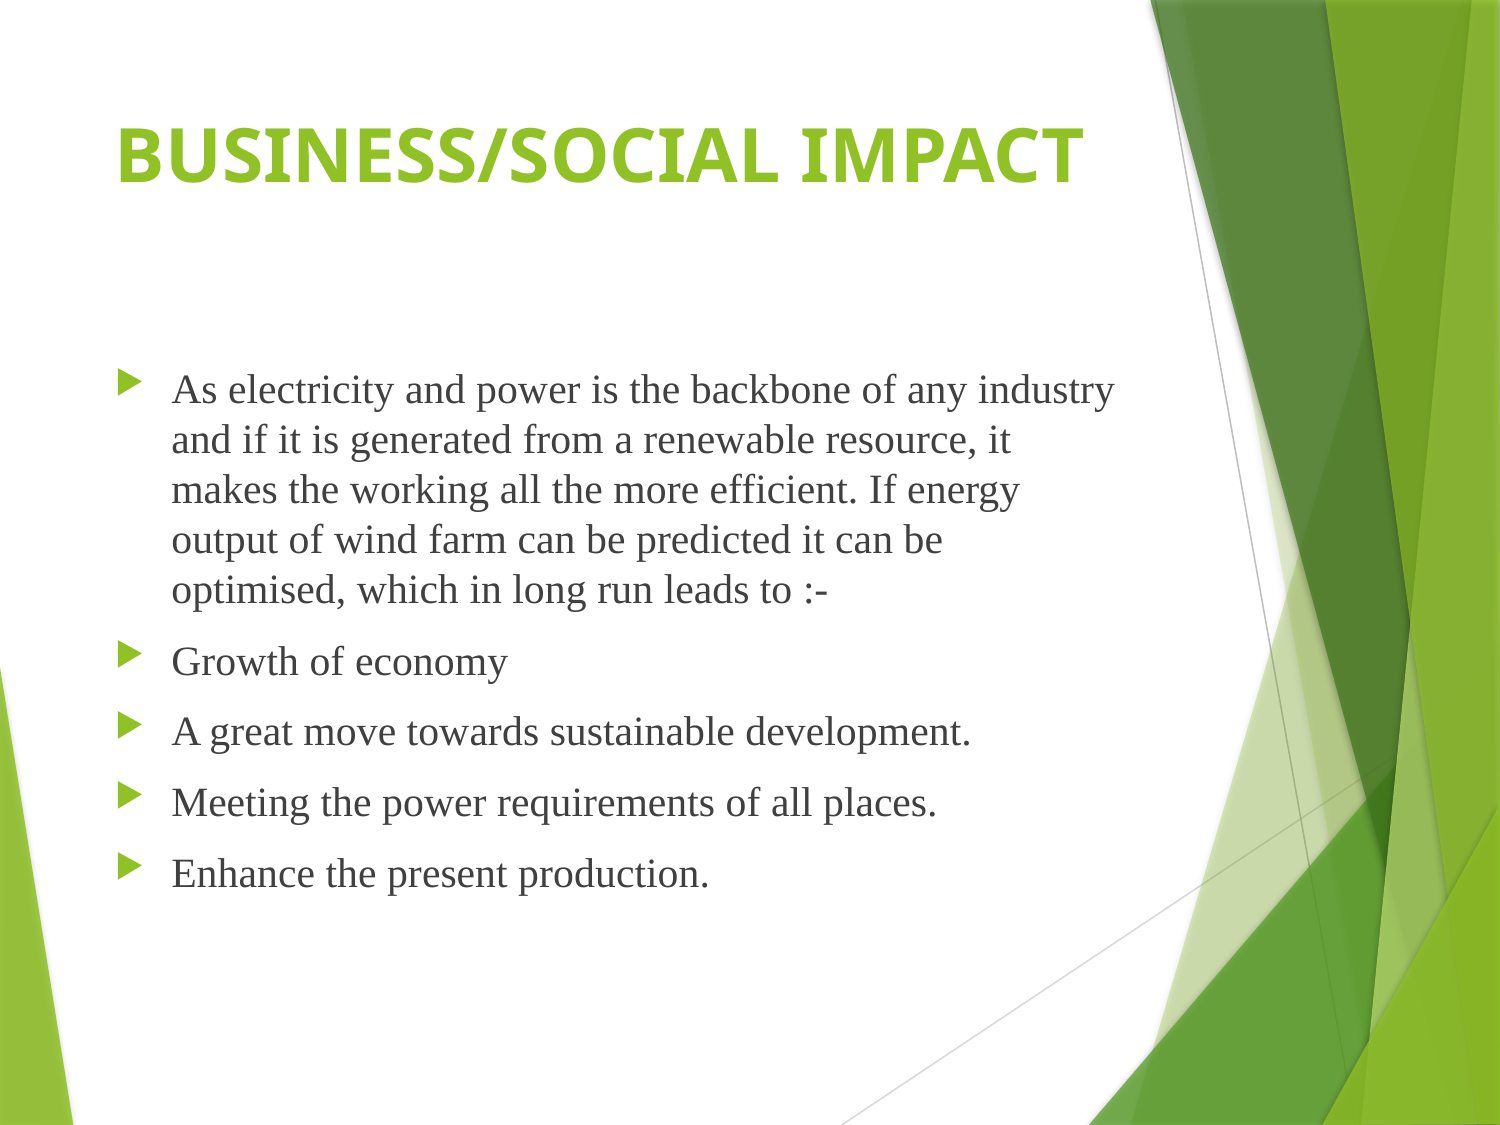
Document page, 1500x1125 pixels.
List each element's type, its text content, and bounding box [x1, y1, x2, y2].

title BUSINESS/SOCIAL IMPACT [99, 99, 1142, 317]
list As electricity and power is the backbone of any industry and if it is generated from a renewable resource, it makes the working all the more efficient. If energy output of wind farm can be predicted it can be optimised, which in long run leads to :- Growth of economy A great move towards sustainable development. Meeting the power requirements of all places. Enhance the present production. [99, 354, 1142, 992]
